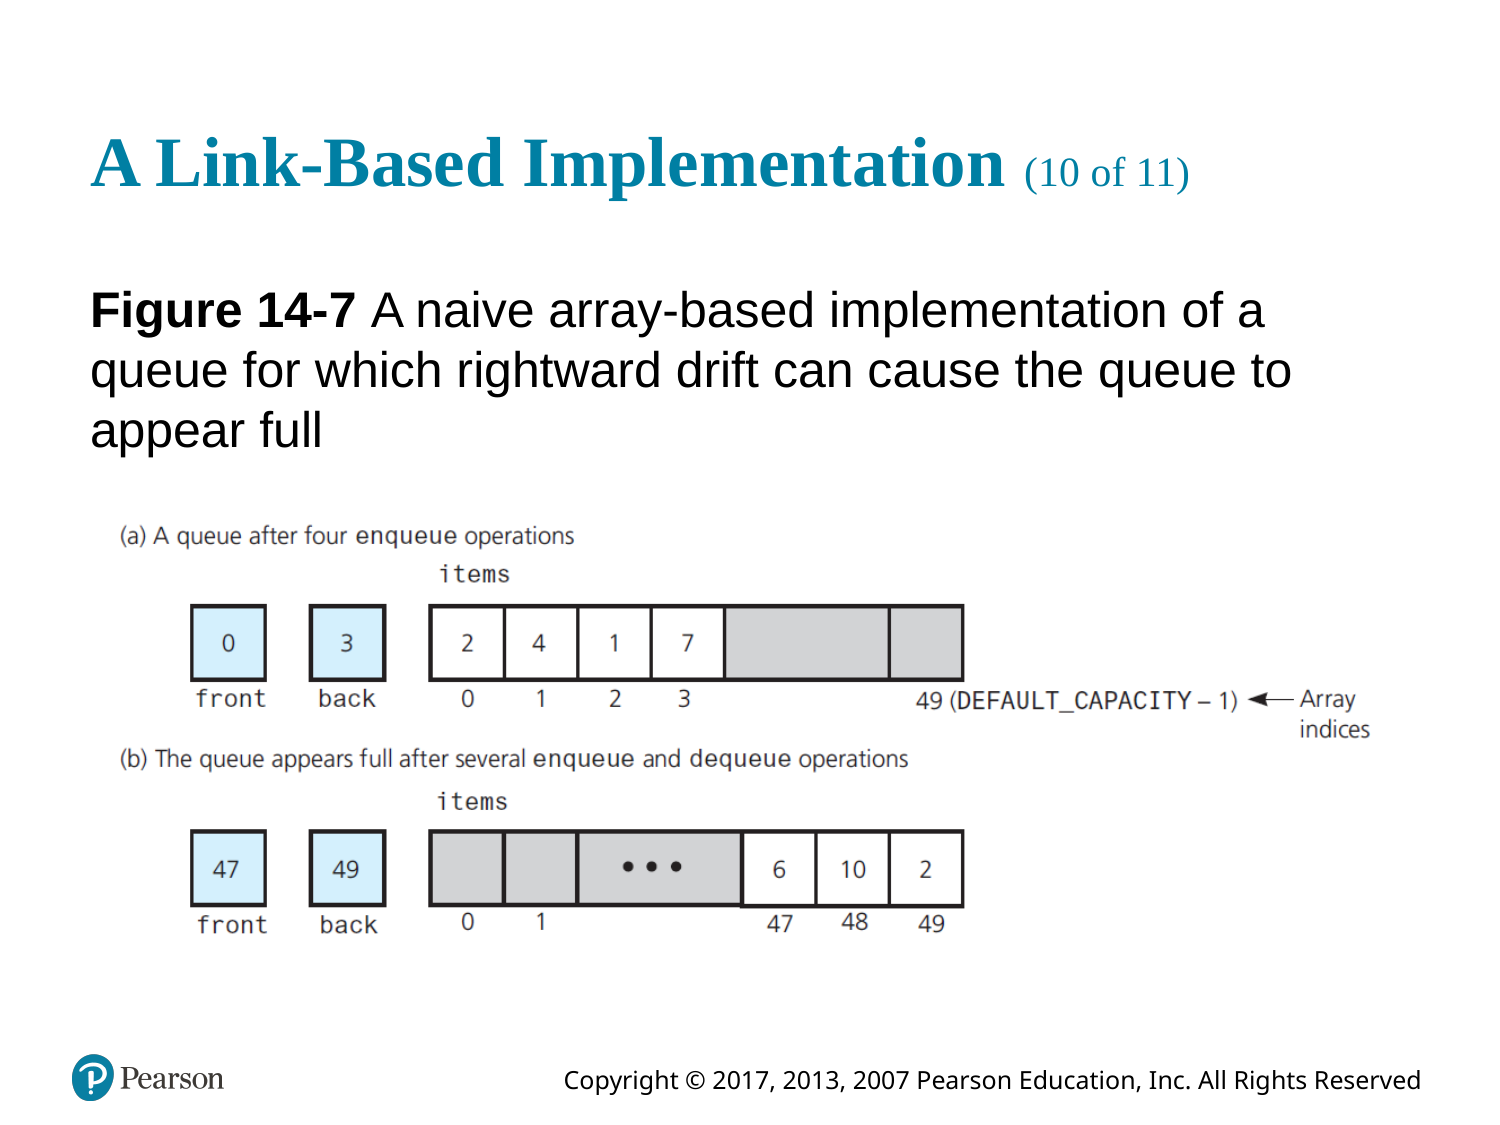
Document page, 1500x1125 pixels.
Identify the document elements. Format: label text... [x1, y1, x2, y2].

picture [91, 484, 1408, 973]
picture [80, 1063, 106, 1088]
picture [72, 1087, 83, 1101]
title A Link-Based Implementation (10 of 11) [75, 35, 1425, 216]
list Figure 14-7 A naive array-based implementation of a queue for which rightward drift can cause the queue to appear full [75, 262, 1425, 468]
picture [98, 1054, 224, 1101]
picture [72, 1054, 88, 1070]
